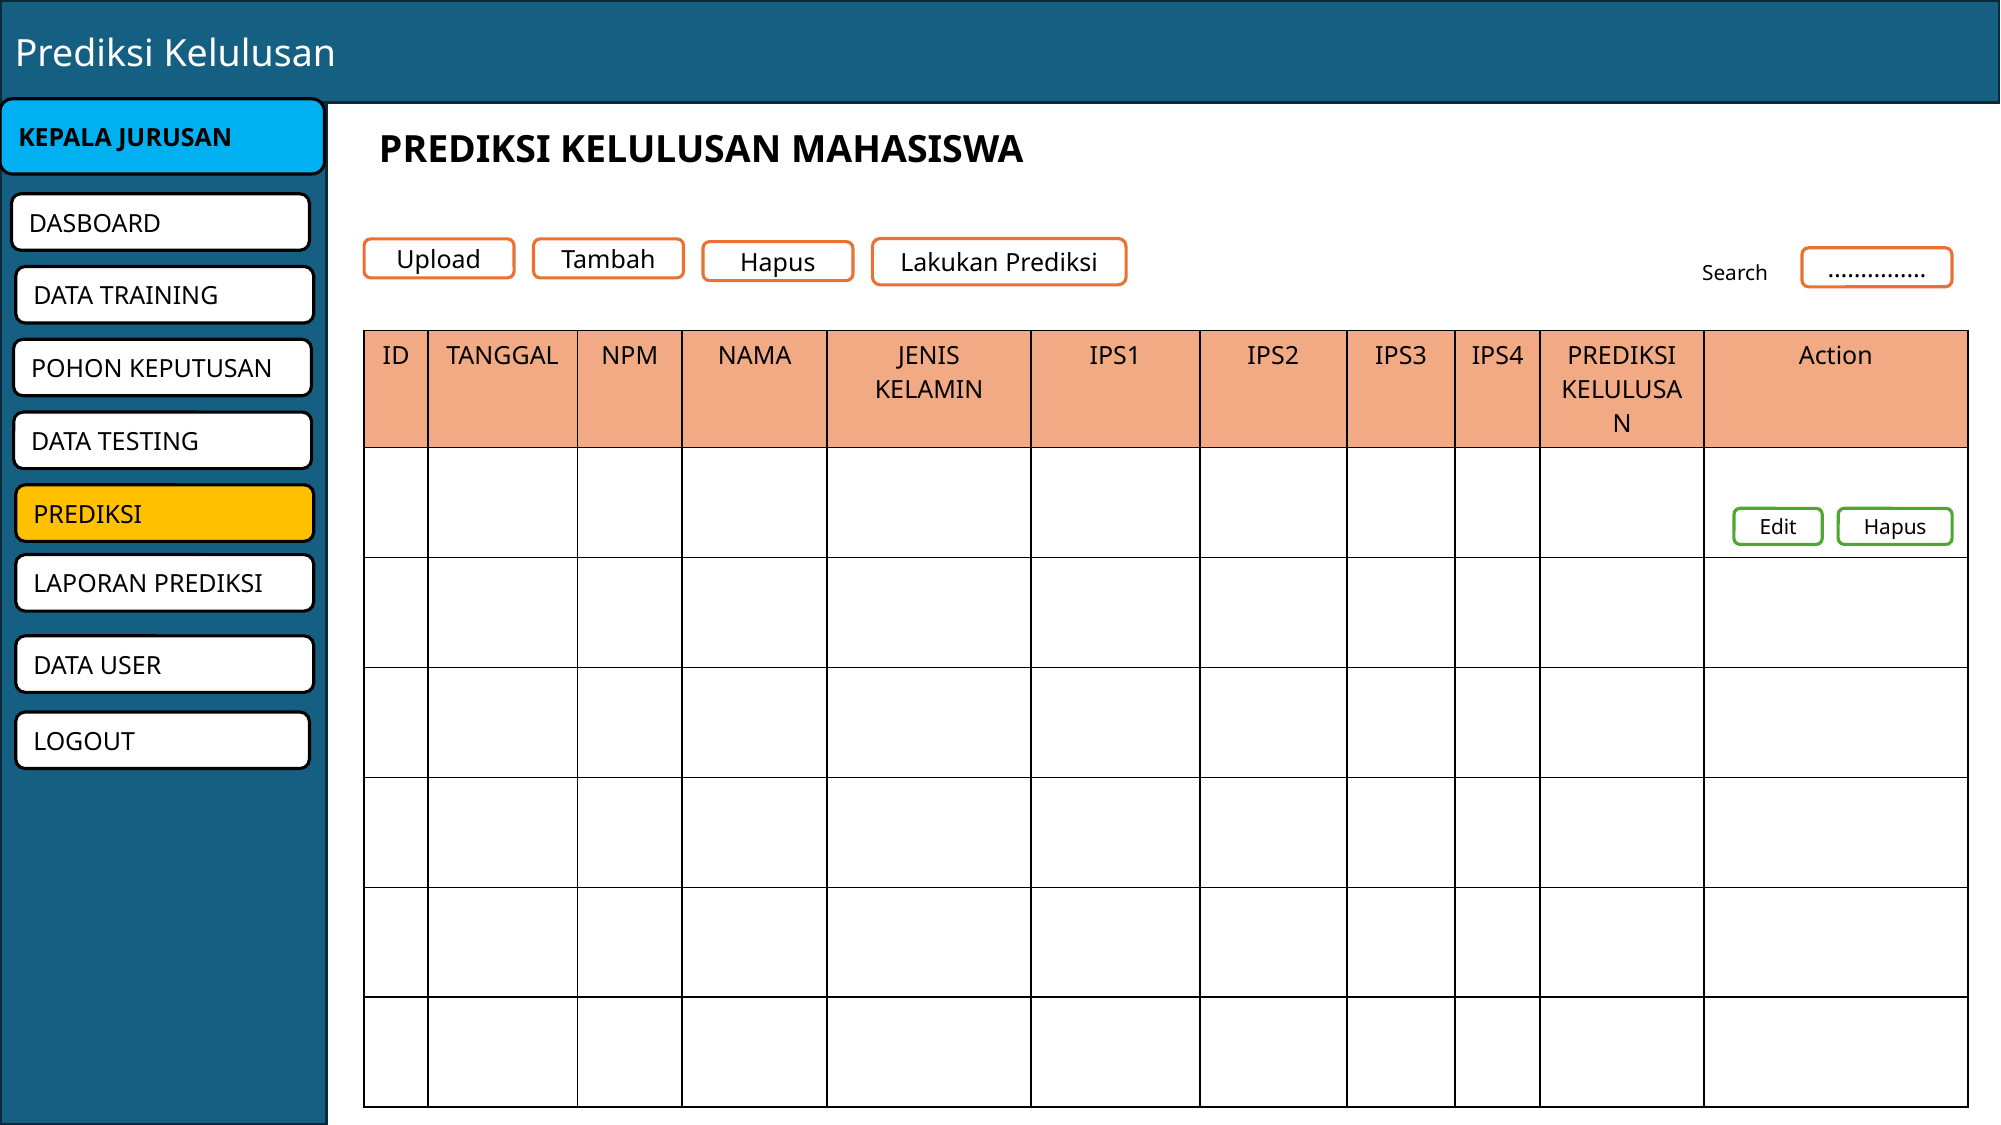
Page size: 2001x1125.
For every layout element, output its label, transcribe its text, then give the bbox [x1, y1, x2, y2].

text_box LAPORAN PREDIKSI [14, 552, 316, 613]
table_cell [365, 778, 427, 887]
table_cell [1705, 668, 1967, 777]
table_cell [828, 558, 1030, 667]
table_cell [683, 668, 826, 777]
table_header PREDIKSI KELULUSAN [1541, 331, 1703, 447]
table_cell [683, 998, 826, 1106]
table_header Action [1705, 331, 1967, 447]
table_cell [1032, 778, 1199, 887]
table_cell [683, 778, 826, 887]
table_cell [828, 668, 1030, 777]
table_cell [1456, 888, 1539, 996]
text_box DATA TESTING [12, 410, 314, 471]
table_cell [1201, 888, 1346, 996]
table_cell [365, 448, 427, 557]
table_cell [1705, 888, 1967, 996]
table_header NAMA [683, 331, 826, 447]
table_cell [1705, 448, 1967, 557]
table_cell [1456, 998, 1539, 1106]
text_box KEPALA JURUSAN [0, 97, 327, 176]
text_box Hapus [1836, 506, 1954, 546]
table_cell [365, 558, 427, 667]
text_box DASBOARD [9, 192, 312, 252]
text_box Lakukan Prediksi [870, 236, 1128, 287]
table_cell [578, 888, 681, 996]
table_cell [1348, 888, 1454, 996]
table_cell [429, 668, 577, 777]
text_box Hapus [701, 240, 855, 283]
table_cell [1348, 668, 1454, 777]
table_cell [1348, 778, 1454, 887]
table_cell [828, 998, 1030, 1106]
table_cell [578, 558, 681, 667]
text_box [0, 101, 328, 1125]
text_box LOGOUT [14, 710, 312, 771]
table_cell [578, 998, 681, 1106]
table_header IPS2 [1201, 331, 1346, 447]
text_box Upload [362, 237, 516, 280]
table_cell [578, 778, 681, 887]
table_cell [429, 558, 577, 667]
table_header ID [365, 331, 427, 447]
table_header IPS3 [1348, 331, 1454, 447]
text_box Search [1687, 251, 1852, 292]
text_box PREDIKSI [14, 483, 316, 543]
table_cell [1201, 448, 1346, 557]
table_cell [1201, 668, 1346, 777]
table_cell [578, 448, 681, 557]
table_cell [1201, 558, 1346, 667]
table_cell [1705, 778, 1967, 887]
table_header TANGGAL [429, 331, 577, 447]
table_cell [1032, 448, 1199, 557]
table_cell [828, 448, 1030, 557]
table_cell [1541, 558, 1703, 667]
table_cell [1705, 558, 1967, 667]
table_cell [828, 778, 1030, 887]
table_cell [1348, 448, 1454, 557]
table_cell [683, 448, 826, 557]
text_box Prediksi Kelulusan [0, 0, 2000, 104]
text_box …………… [1801, 246, 1954, 289]
table_cell [365, 998, 427, 1106]
table_header NPM [578, 331, 681, 447]
table_cell [1032, 998, 1199, 1106]
table_cell [365, 668, 427, 777]
text_box DATA USER [14, 634, 316, 694]
table_cell [365, 888, 427, 996]
table_cell [429, 448, 577, 557]
table_cell [1456, 668, 1539, 777]
table_cell [1201, 998, 1346, 1106]
table_cell [578, 668, 681, 777]
table_cell [1541, 998, 1703, 1106]
table_cell [1456, 778, 1539, 887]
table_cell [1456, 558, 1539, 667]
table_cell [1541, 668, 1703, 777]
text_box Tambah [531, 237, 686, 280]
text_box PREDIKSI KELULUSAN MAHASISWA [364, 117, 1098, 178]
table_cell [1541, 888, 1703, 996]
table_cell [429, 888, 577, 996]
table_cell [429, 998, 577, 1106]
table_header IPS1 [1032, 331, 1199, 447]
text_box DATA TRAINING [14, 264, 316, 325]
text_box Edit [1732, 506, 1824, 546]
table_cell [683, 888, 826, 996]
table_cell [1456, 448, 1539, 557]
table_cell [1541, 448, 1703, 557]
table_cell [828, 888, 1030, 996]
table_header IPS4 [1456, 331, 1539, 447]
table_cell [683, 558, 826, 667]
table_cell [1348, 998, 1454, 1106]
table_cell [1541, 778, 1703, 887]
table_header JENIS KELAMIN [828, 331, 1030, 447]
table_cell [1032, 668, 1199, 777]
text_box POHON KEPUTUSAN [11, 337, 314, 398]
table_cell [1032, 558, 1199, 667]
table_cell [1201, 778, 1346, 887]
table_cell [1705, 998, 1967, 1106]
table_cell [429, 778, 577, 887]
table_cell [1348, 558, 1454, 667]
table_cell [1032, 888, 1199, 996]
